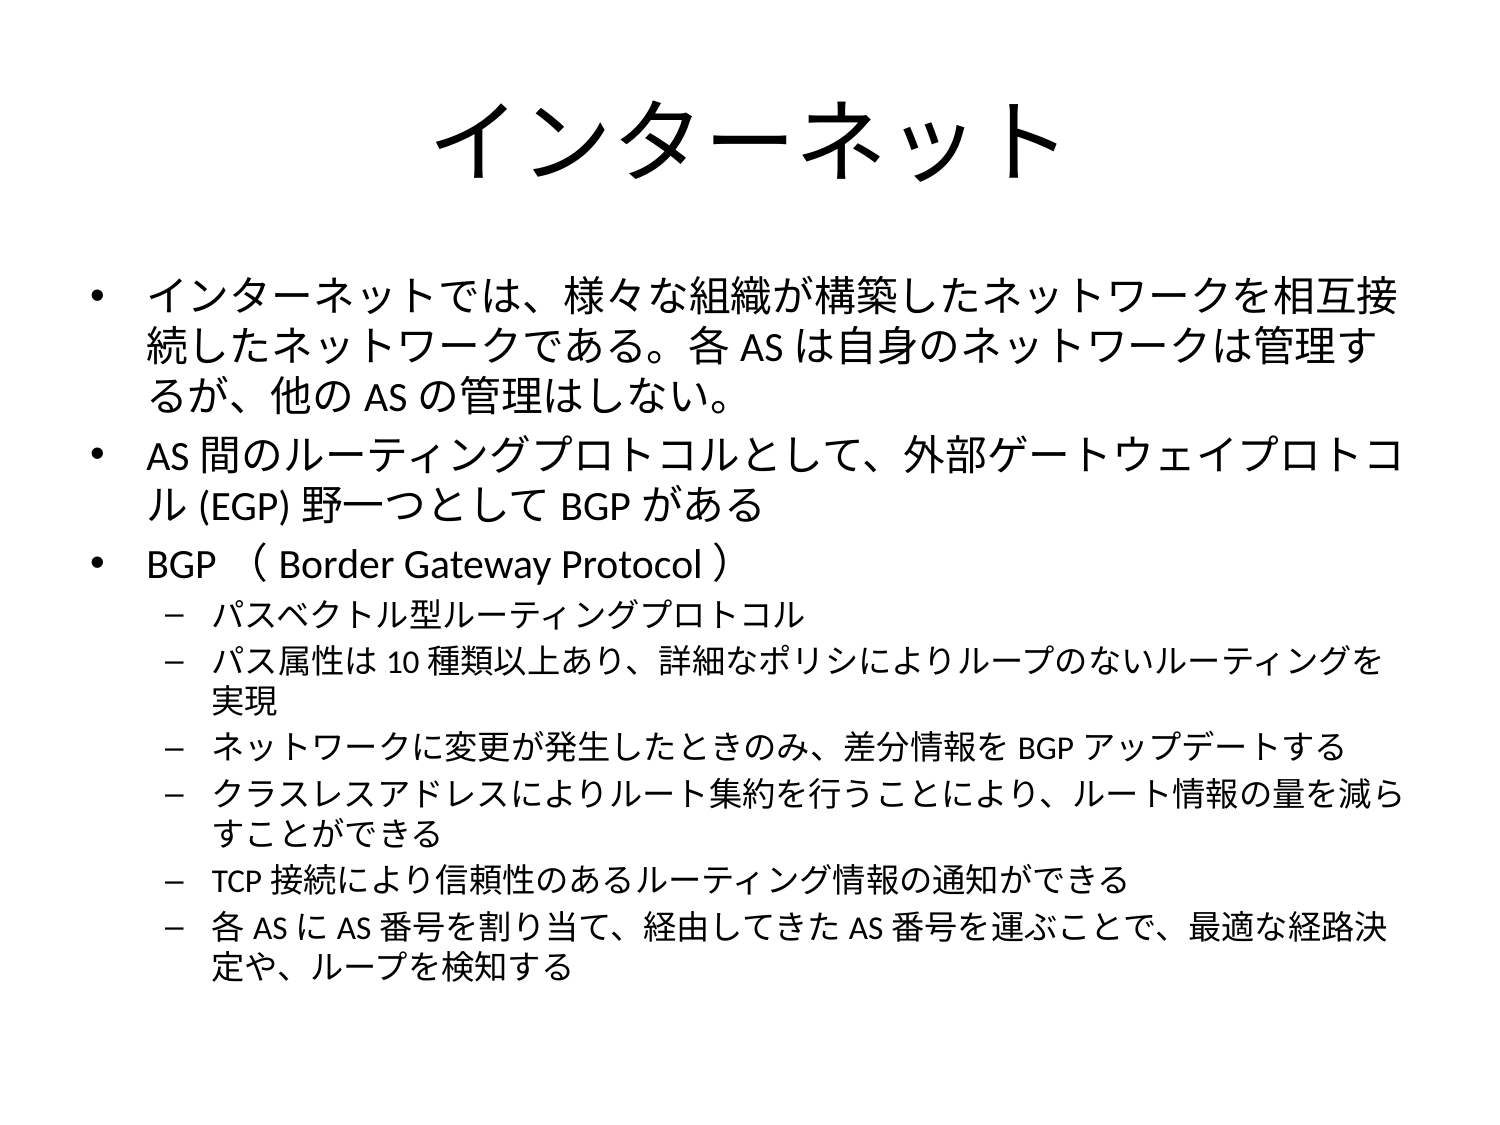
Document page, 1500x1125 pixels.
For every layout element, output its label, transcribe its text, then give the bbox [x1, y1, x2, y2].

title インターネット [75, 45, 1425, 233]
list インターネットでは、様々な組織が構築したネットワークを相互接続したネットワークである。各ASは自身のネットワークは管理するが、他のASの管理はしない。 AS間のルーティングプロトコルとして、外部ゲートウェイプロトコル(EGP)野一つとしてBGPがある BGP（Border Gateway Protocol） パスベクトル型ルーティングプロトコル パス属性は10種類以上あり、詳細なポリシによりループのないルーティングを実現 ネットワークに変更が発生したときのみ、差分情報をBGPアップデートする クラスレスアドレスによりルート集約を行うことにより、ルート情報の量を減らすことができる TCP接続により信頼性のあるルーティング情報の通知ができる 各ASにAS番号を割り当て、経由してきたAS番号を運ぶことで、最適な経路決定や、ループを検知する [75, 262, 1425, 1005]
